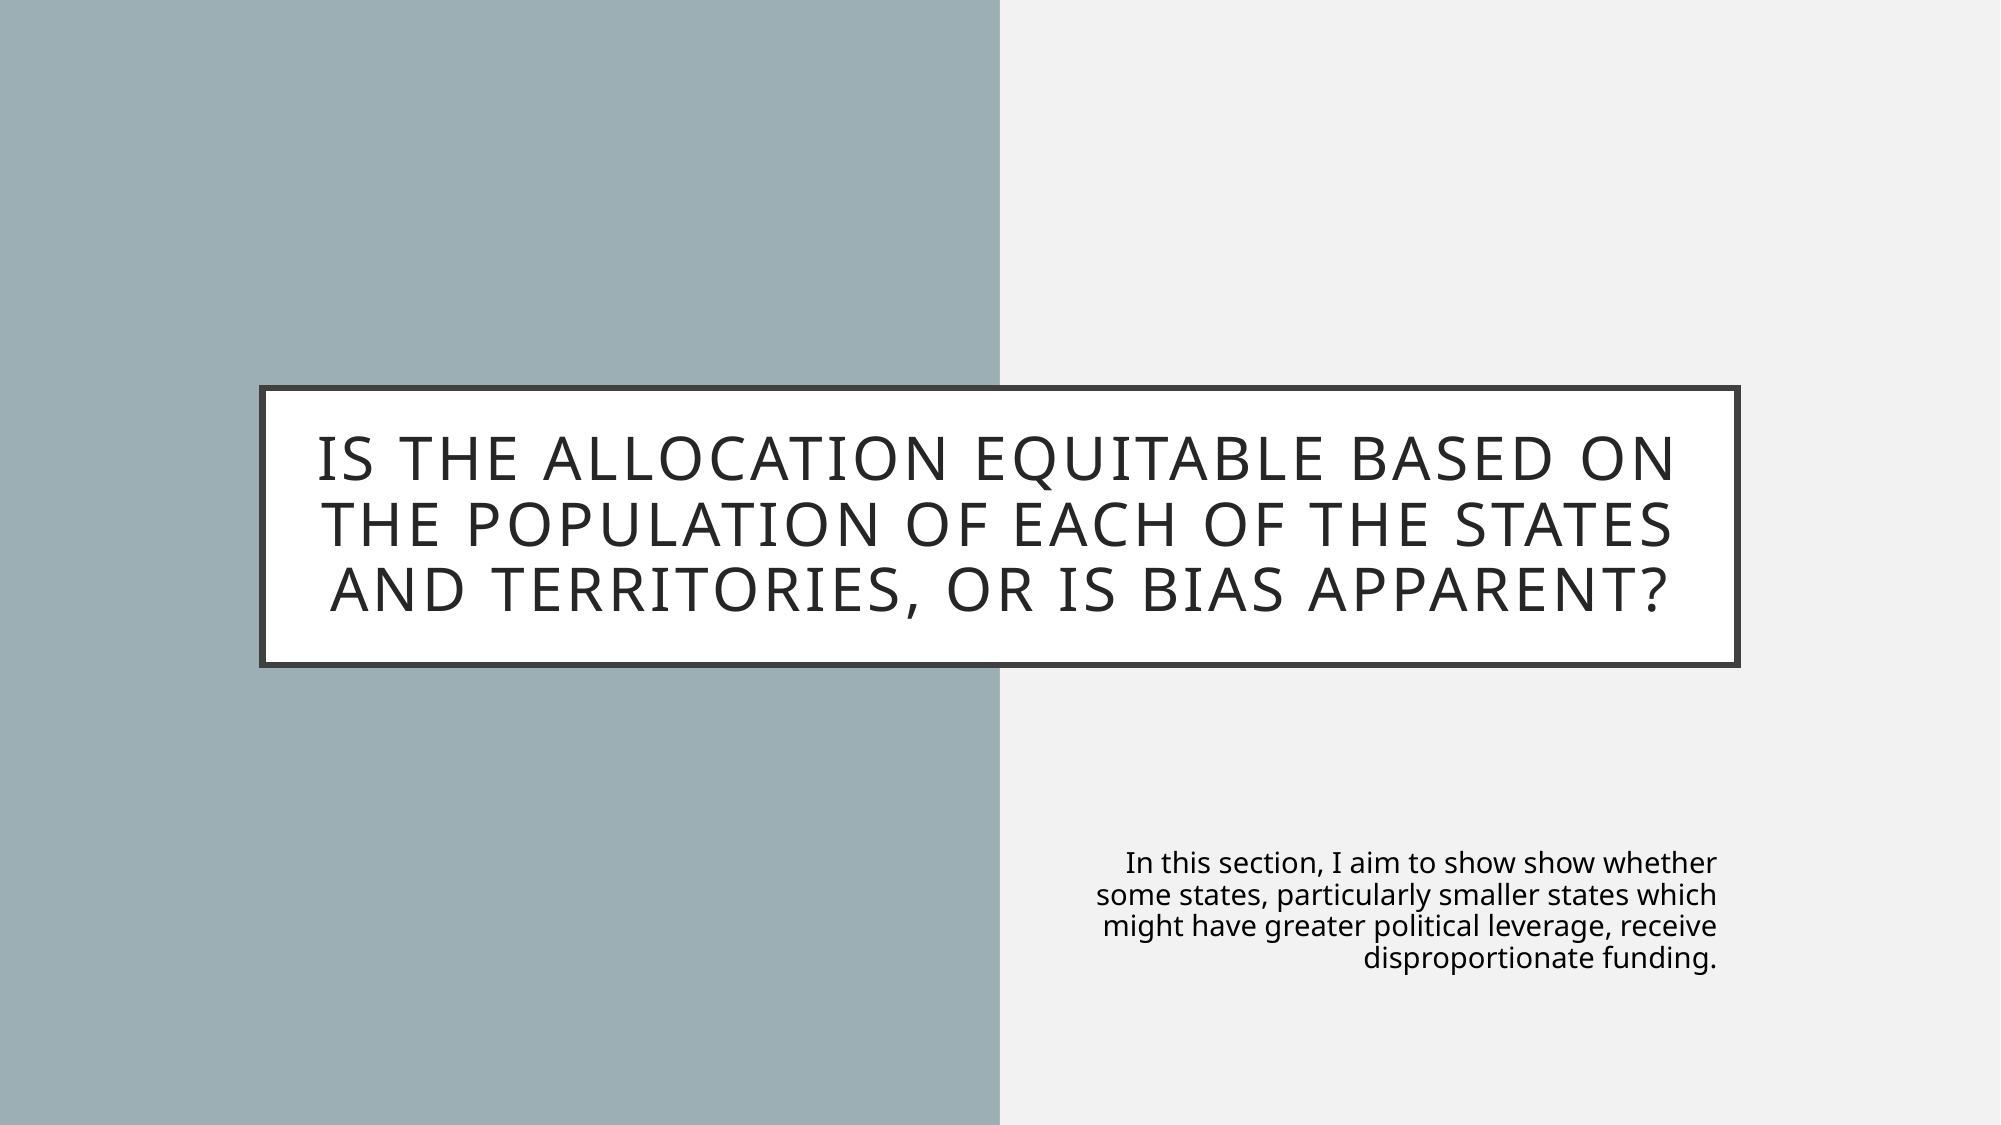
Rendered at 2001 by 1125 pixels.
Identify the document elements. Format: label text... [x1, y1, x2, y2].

title Is the allocation equitable based on the population of each of the States and Territories, or is bias apparent? [259, 385, 1741, 668]
text_box [999, 0, 2000, 1125]
list In this section, I aim to show show whether some states, particularly smaller states which might have greater political leverage, receive disproportionate funding. [1079, 840, 1735, 1007]
